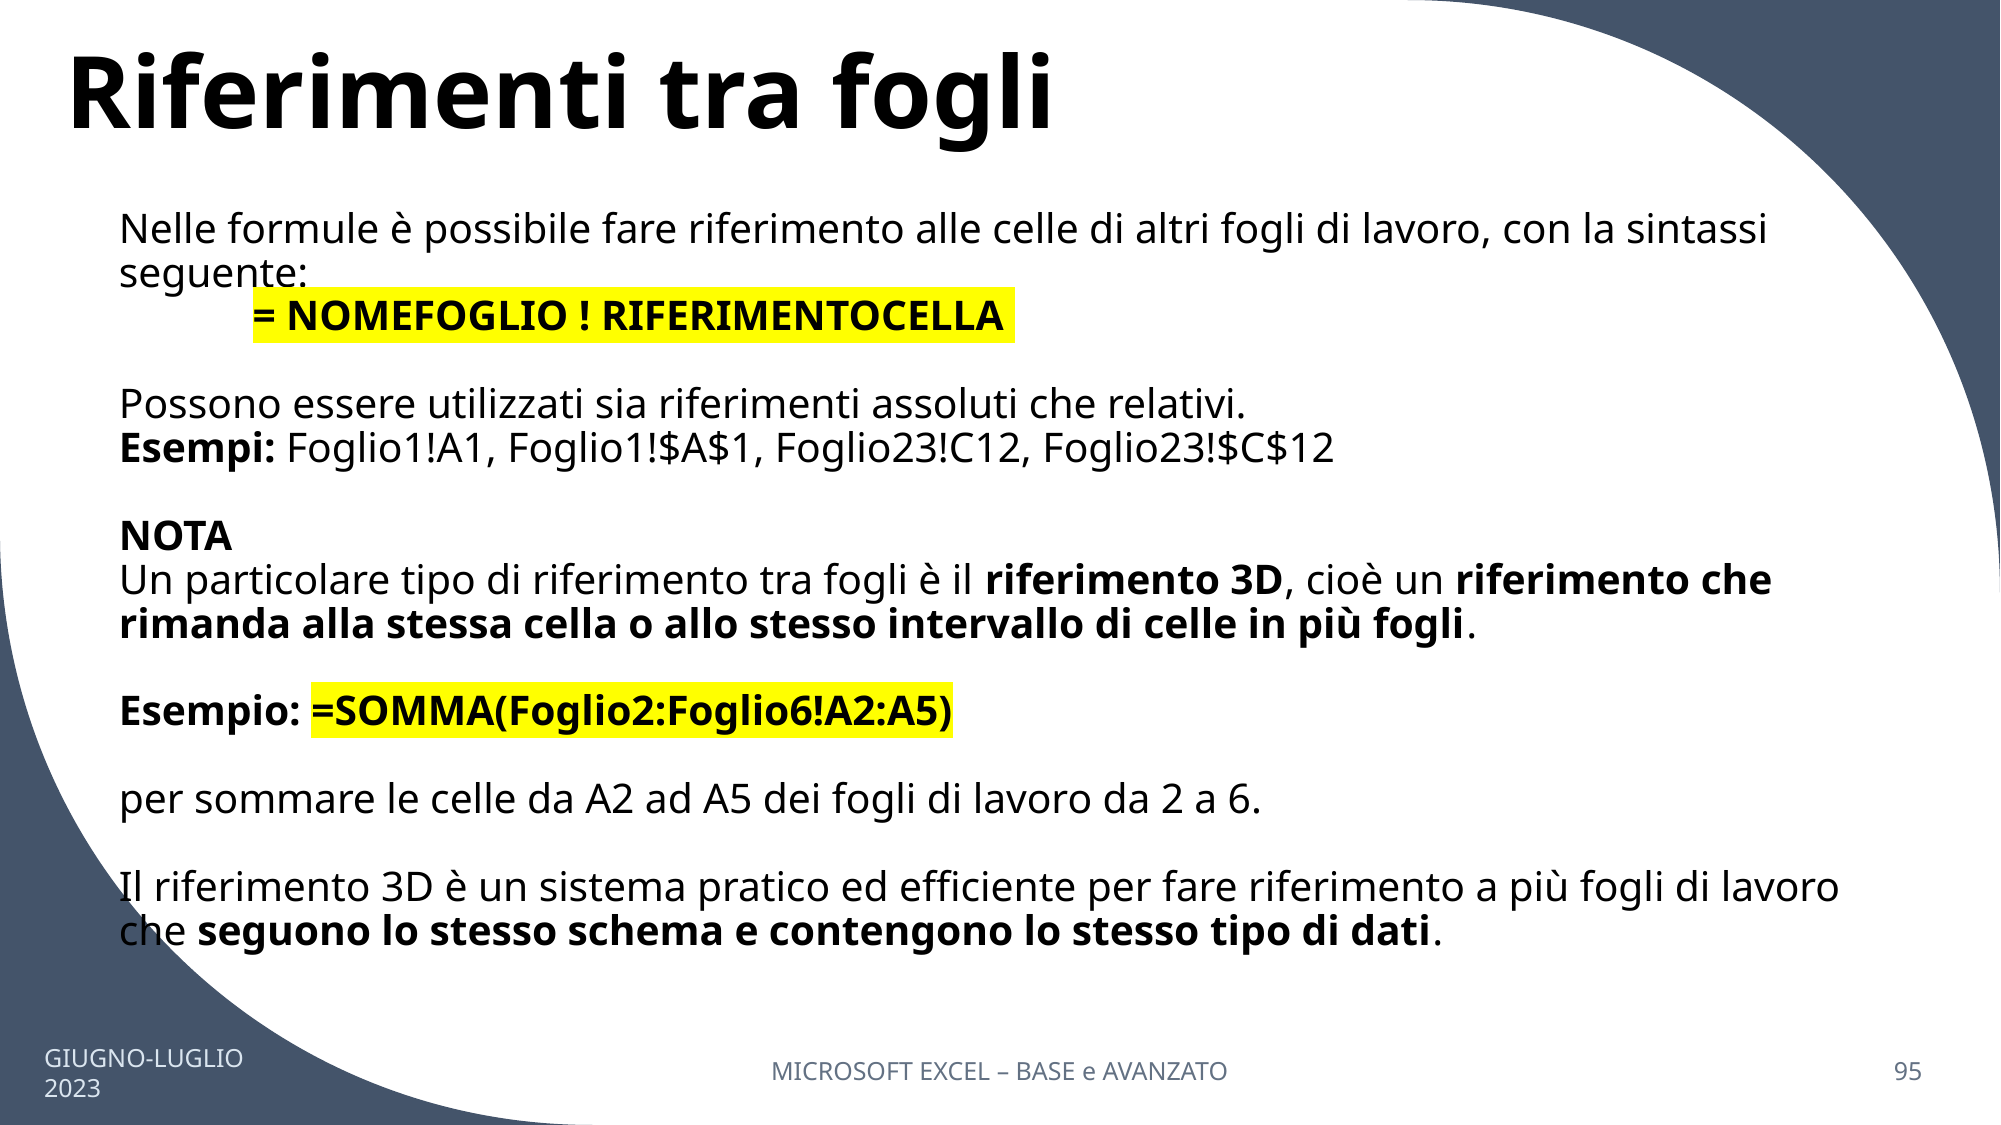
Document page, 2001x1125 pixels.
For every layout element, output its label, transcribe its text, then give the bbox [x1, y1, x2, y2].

title Riferimenti tra fogli [50, 0, 1722, 158]
list Nelle formule è possibile fare riferimento alle celle di altri fogli di lavoro, con la sintassi seguente: = NOMEFOGLIO ! RIFERIMENTOCELLA Possono essere utilizzati sia riferimenti assoluti che relativi. Esempi: Foglio1!A1, Foglio1!$A$1, Foglio23!C12, Foglio23!$C$12 NOTA Un particolare tipo di riferimento tra fogli è il riferimento 3D, cioè un riferimento che rimanda alla stessa cella o allo stesso intervallo di celle in più fogli. Esempio: =SOMMA(Foglio2:Foglio6!A2:A5) per sommare le celle da A2 ad A5 dei fogli di lavoro da 2 a 6. Il riferimento 3D è un sistema pratico ed efficiente per fare riferimento a più fogli di lavoro che seguono lo stesso schema e contengono lo stesso tipo di dati. [103, 200, 1893, 967]
footer MICROSOFT EXCEL – BASE e AVANZATO [662, 1042, 1338, 1103]
slide_number GIUGNO-LUGLIO 2023 [29, 1042, 309, 1103]
slide_number 95 [1665, 1042, 1938, 1103]
